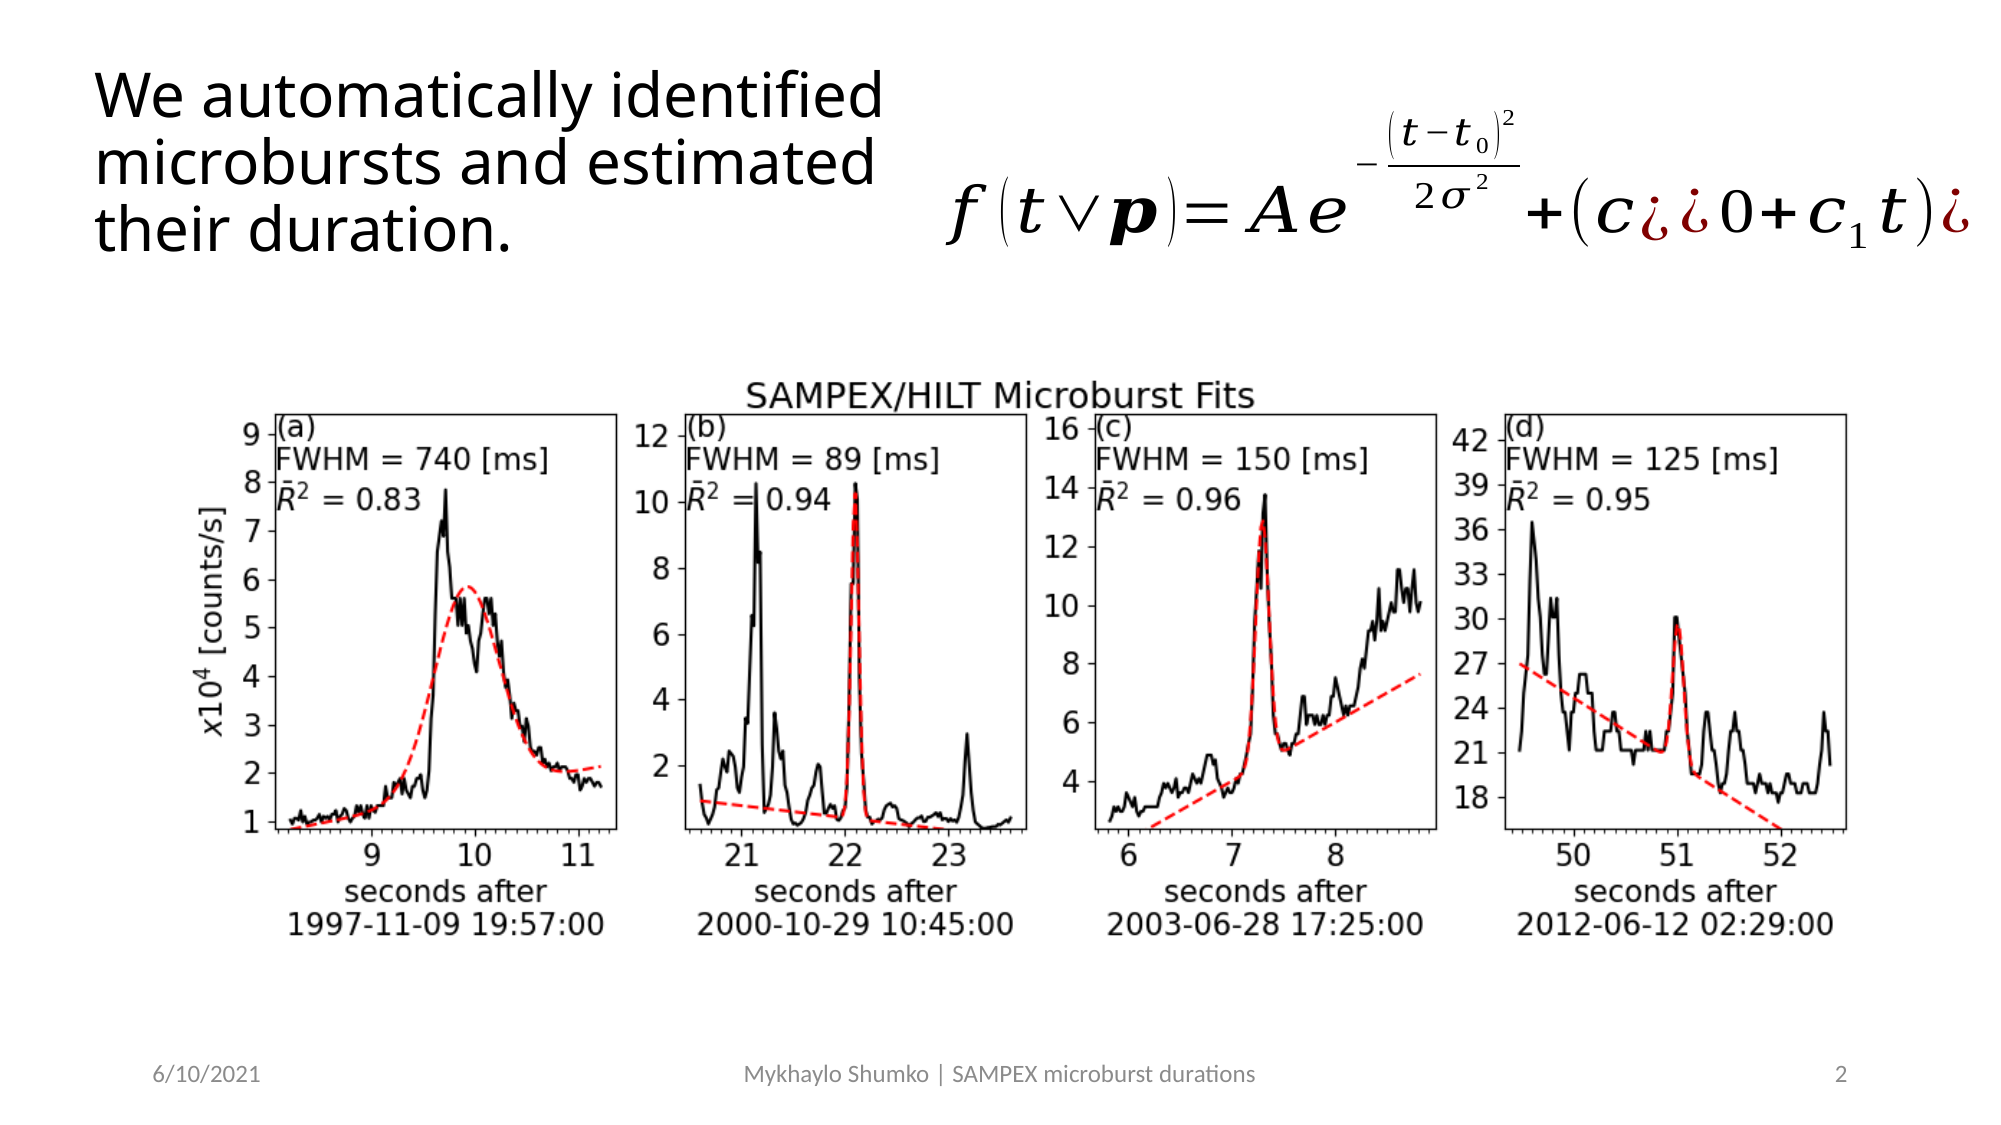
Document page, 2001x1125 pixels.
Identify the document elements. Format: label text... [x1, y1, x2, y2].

slide_number 2 [1412, 1042, 1863, 1103]
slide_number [137, 1042, 588, 1103]
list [137, 368, 1863, 944]
title We automatically identified microbursts and estimated their duration. [79, 55, 1000, 274]
footer Mykhaylo Shumko | SAMPEX microburst durations [662, 1042, 1338, 1103]
